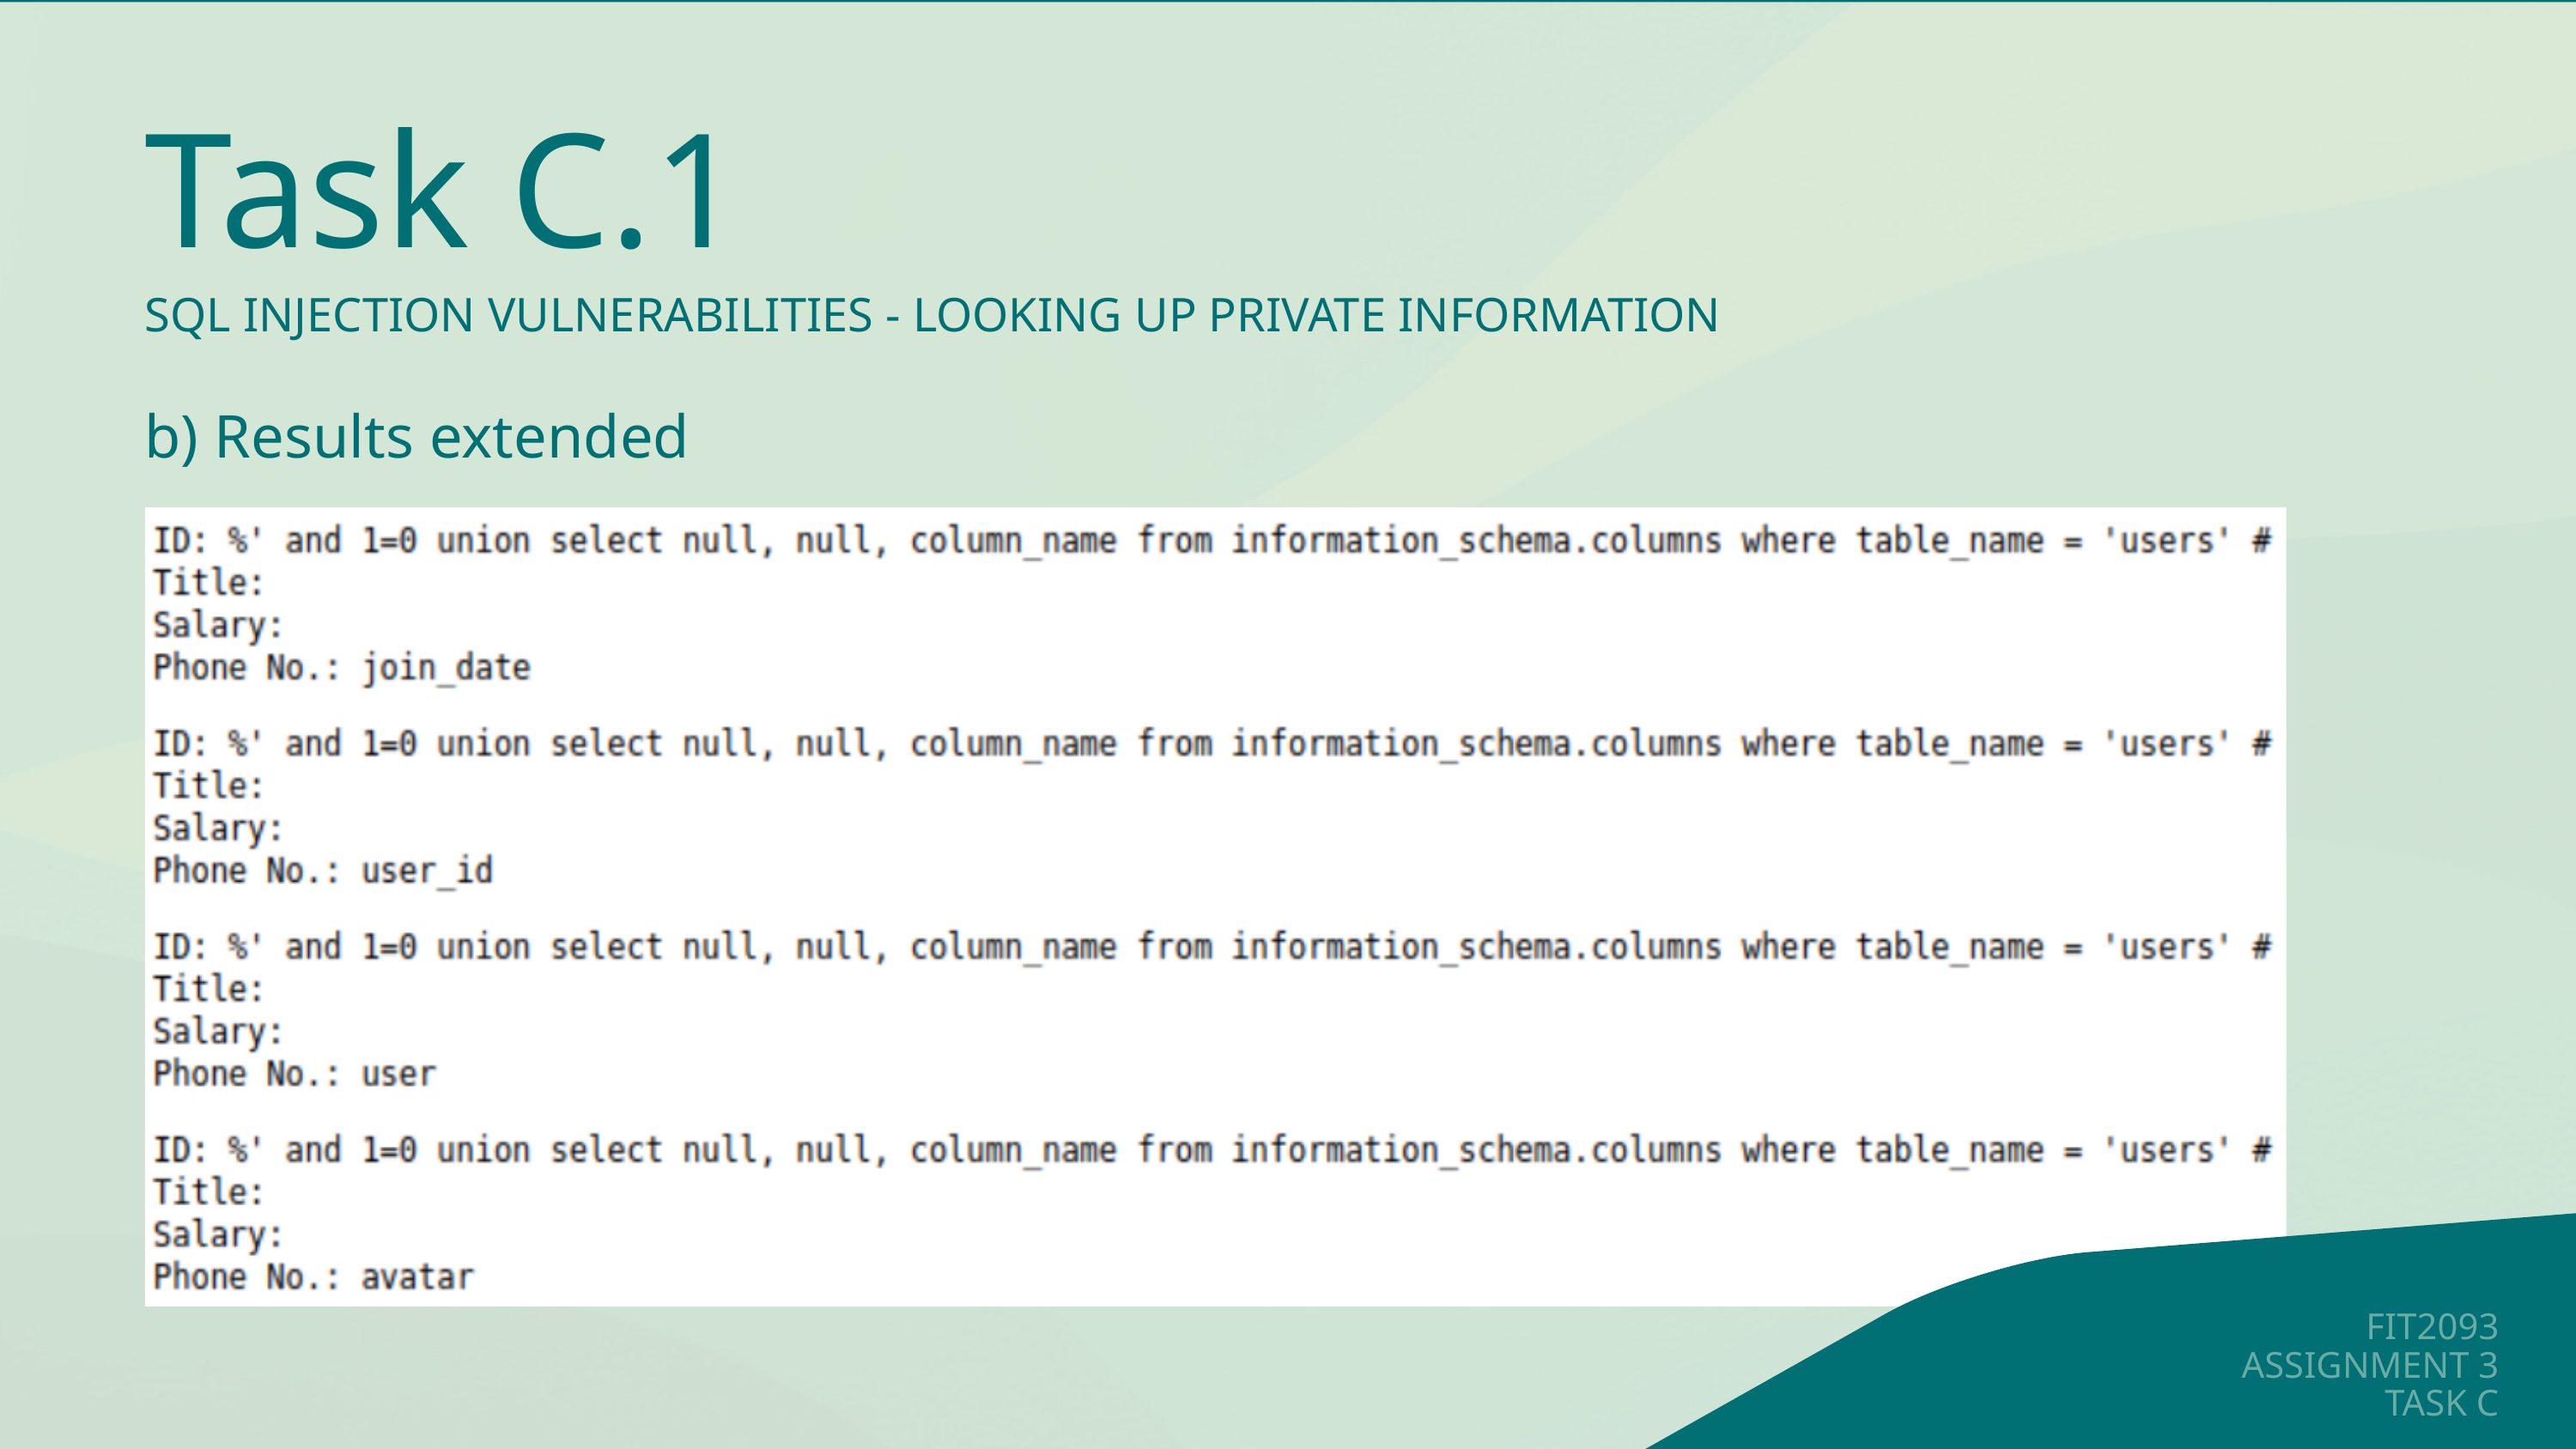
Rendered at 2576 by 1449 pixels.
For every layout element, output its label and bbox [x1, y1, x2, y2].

picture [0, 0, 2576, 1449]
text_box [1132, 1253, 2576, 1449]
